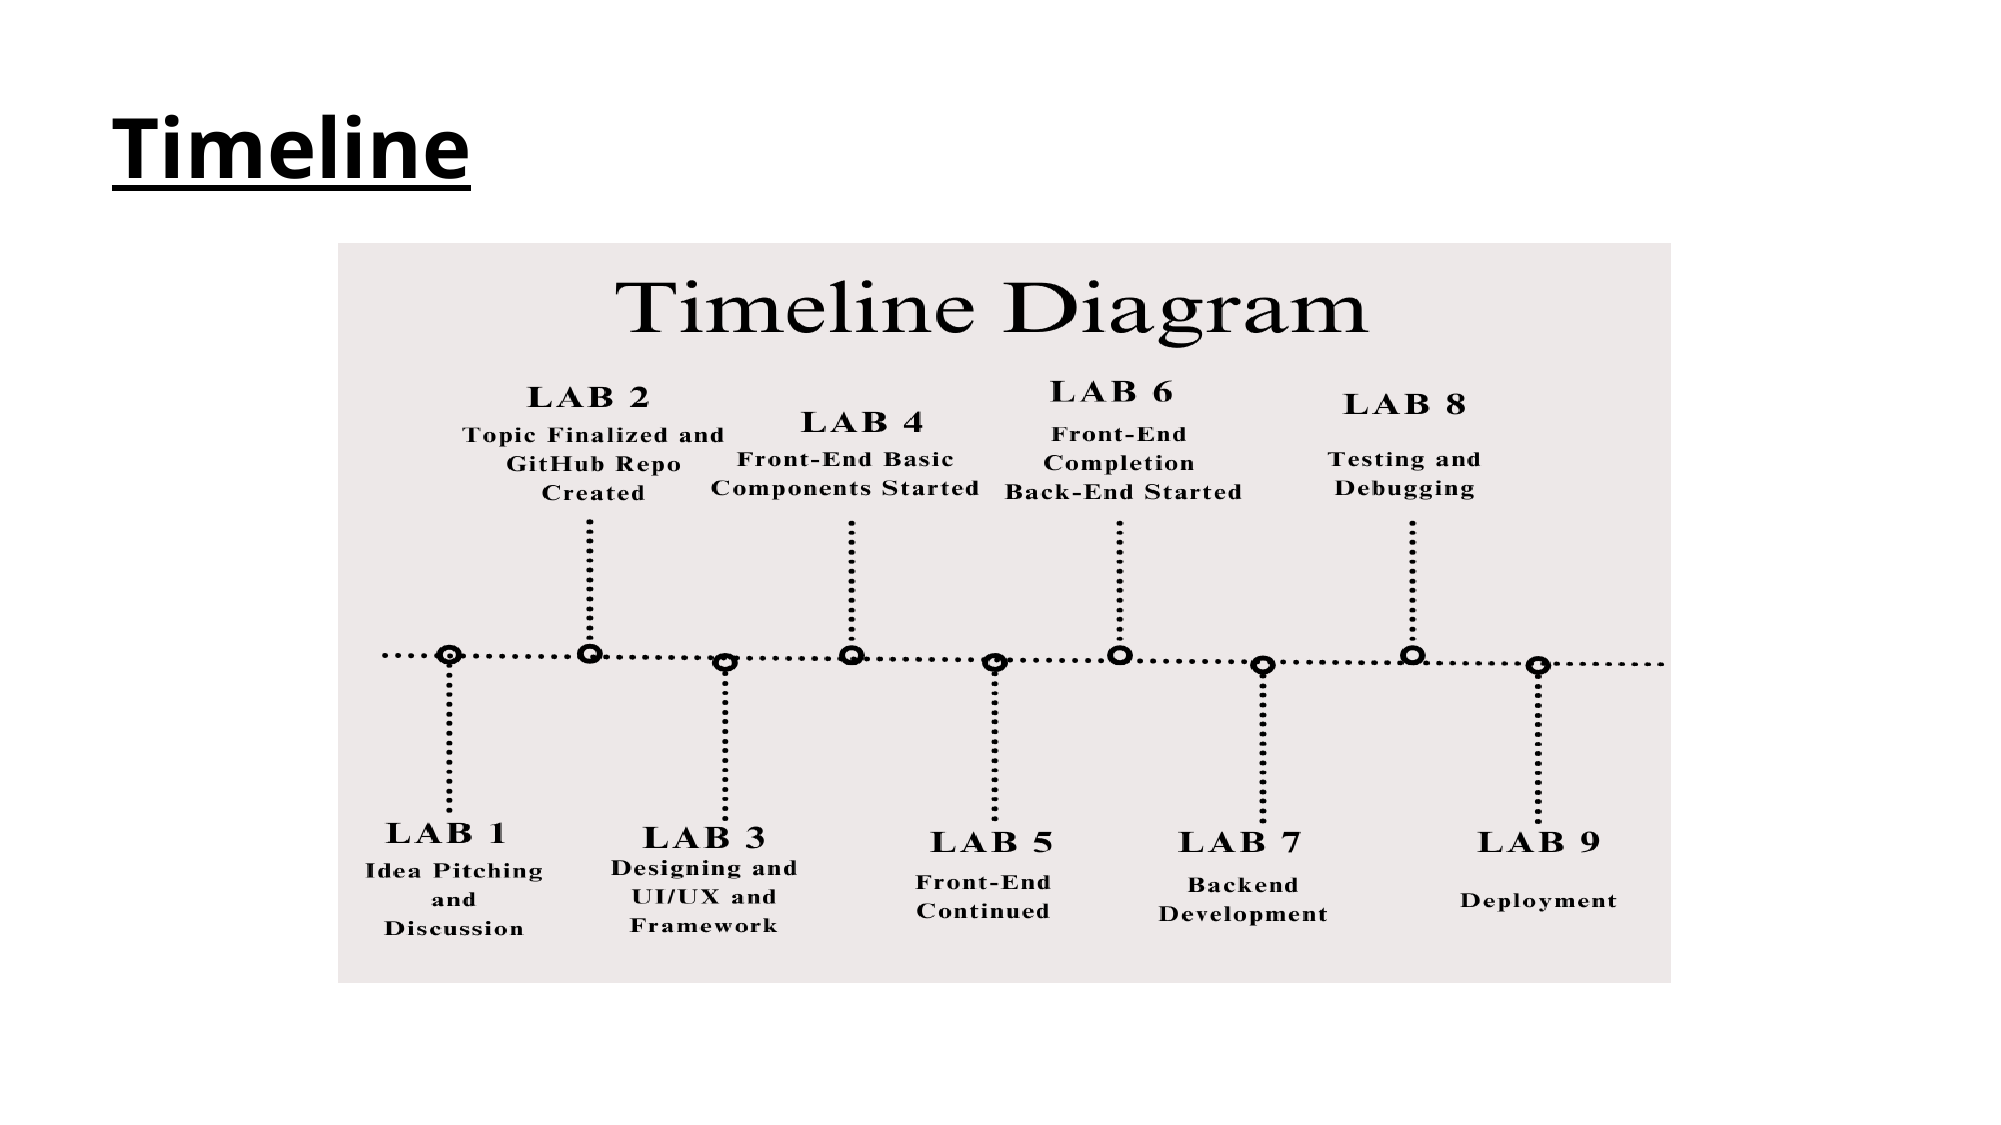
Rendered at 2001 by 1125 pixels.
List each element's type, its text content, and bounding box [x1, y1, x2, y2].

picture [337, 243, 1671, 983]
title Timeline [96, 51, 1903, 203]
